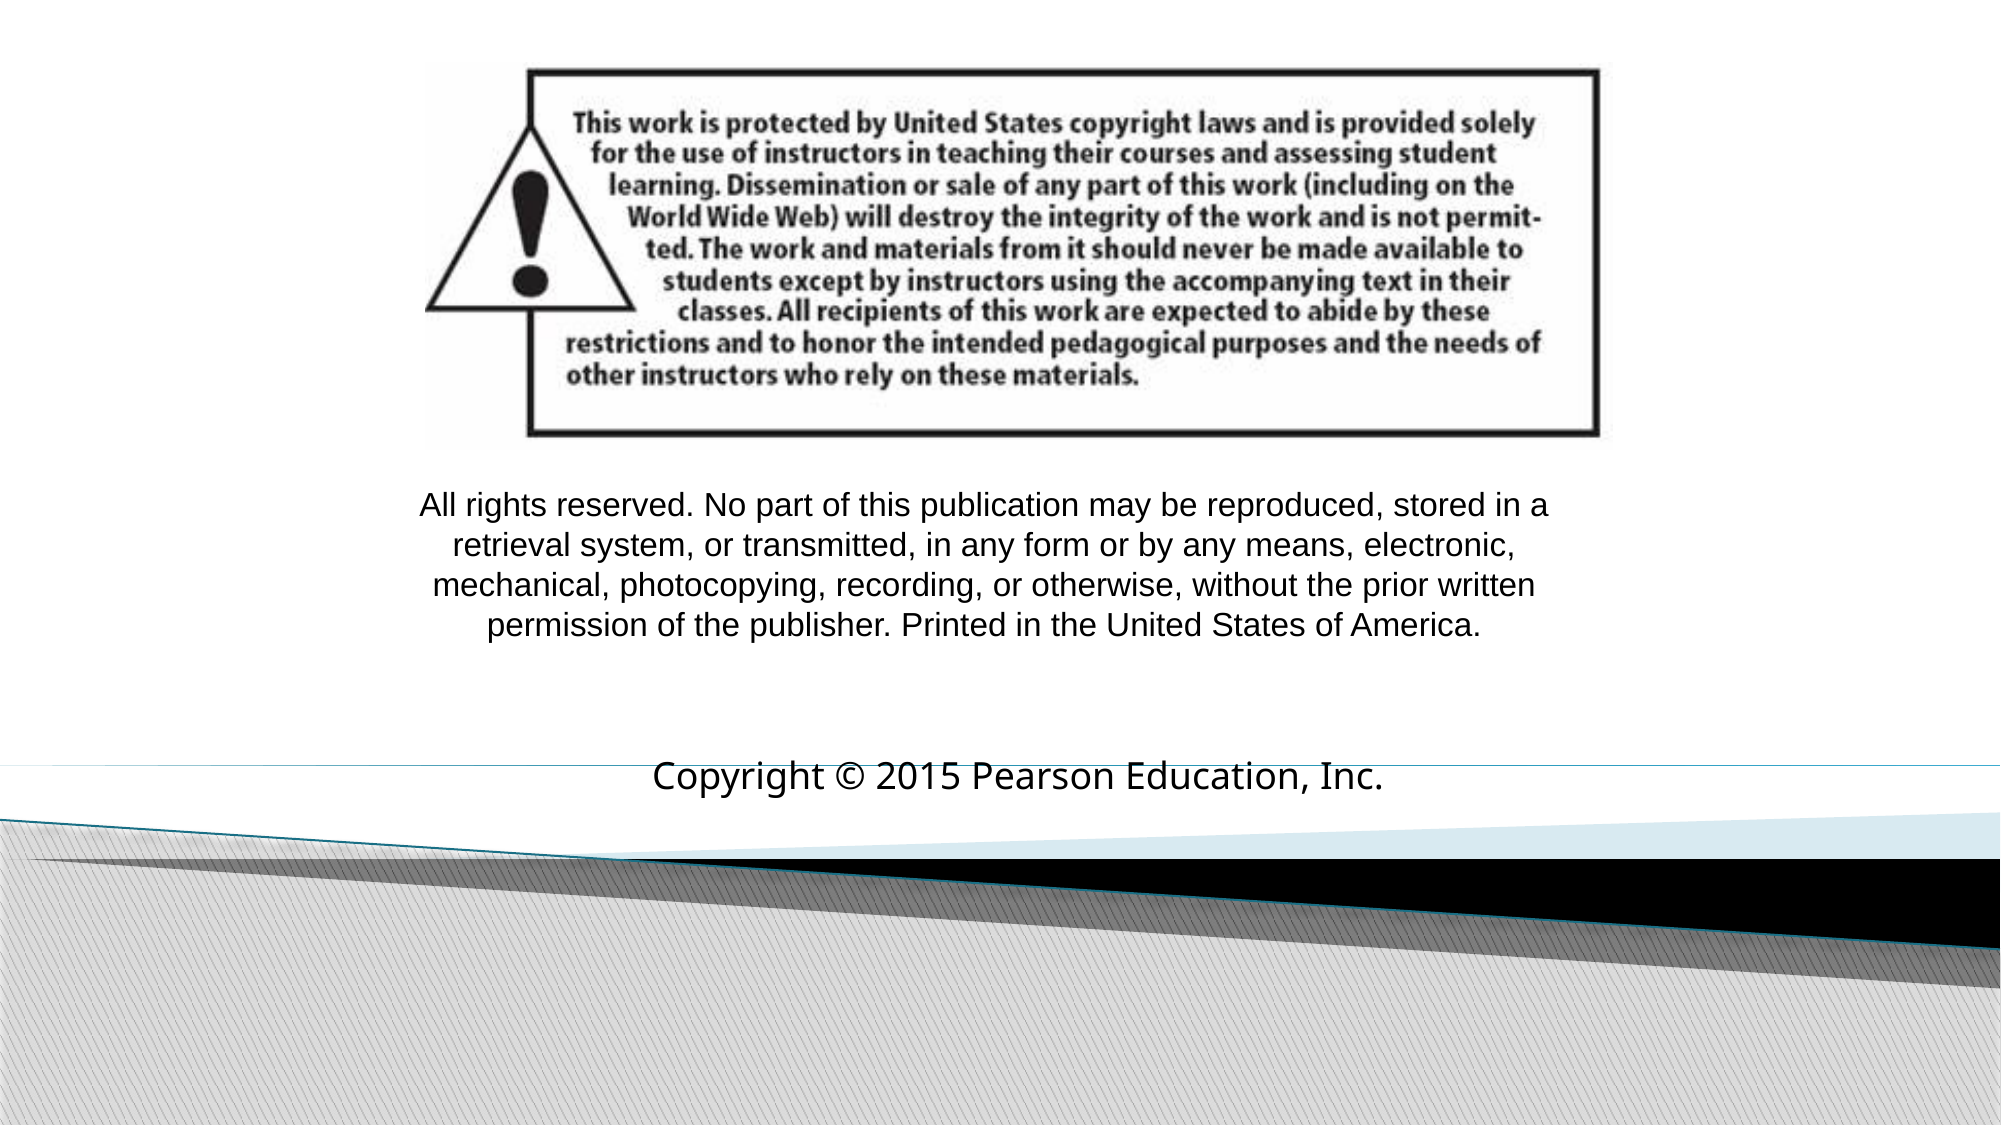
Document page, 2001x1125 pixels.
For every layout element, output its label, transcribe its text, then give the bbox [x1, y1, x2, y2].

text_box Copyright © 2015 Pearson Education, Inc. [375, 699, 1662, 805]
picture [424, 62, 1614, 451]
text_box All rights reserved. No part of this publication may be reproduced, stored in a retrieval system, or transmitted, in any form or by any means, electronic, mechanical, photocopying, recording, or otherwise, without the prior written permission of the publisher. Printed in the United States of America. [362, 475, 1608, 650]
picture [7, 859, 2000, 989]
